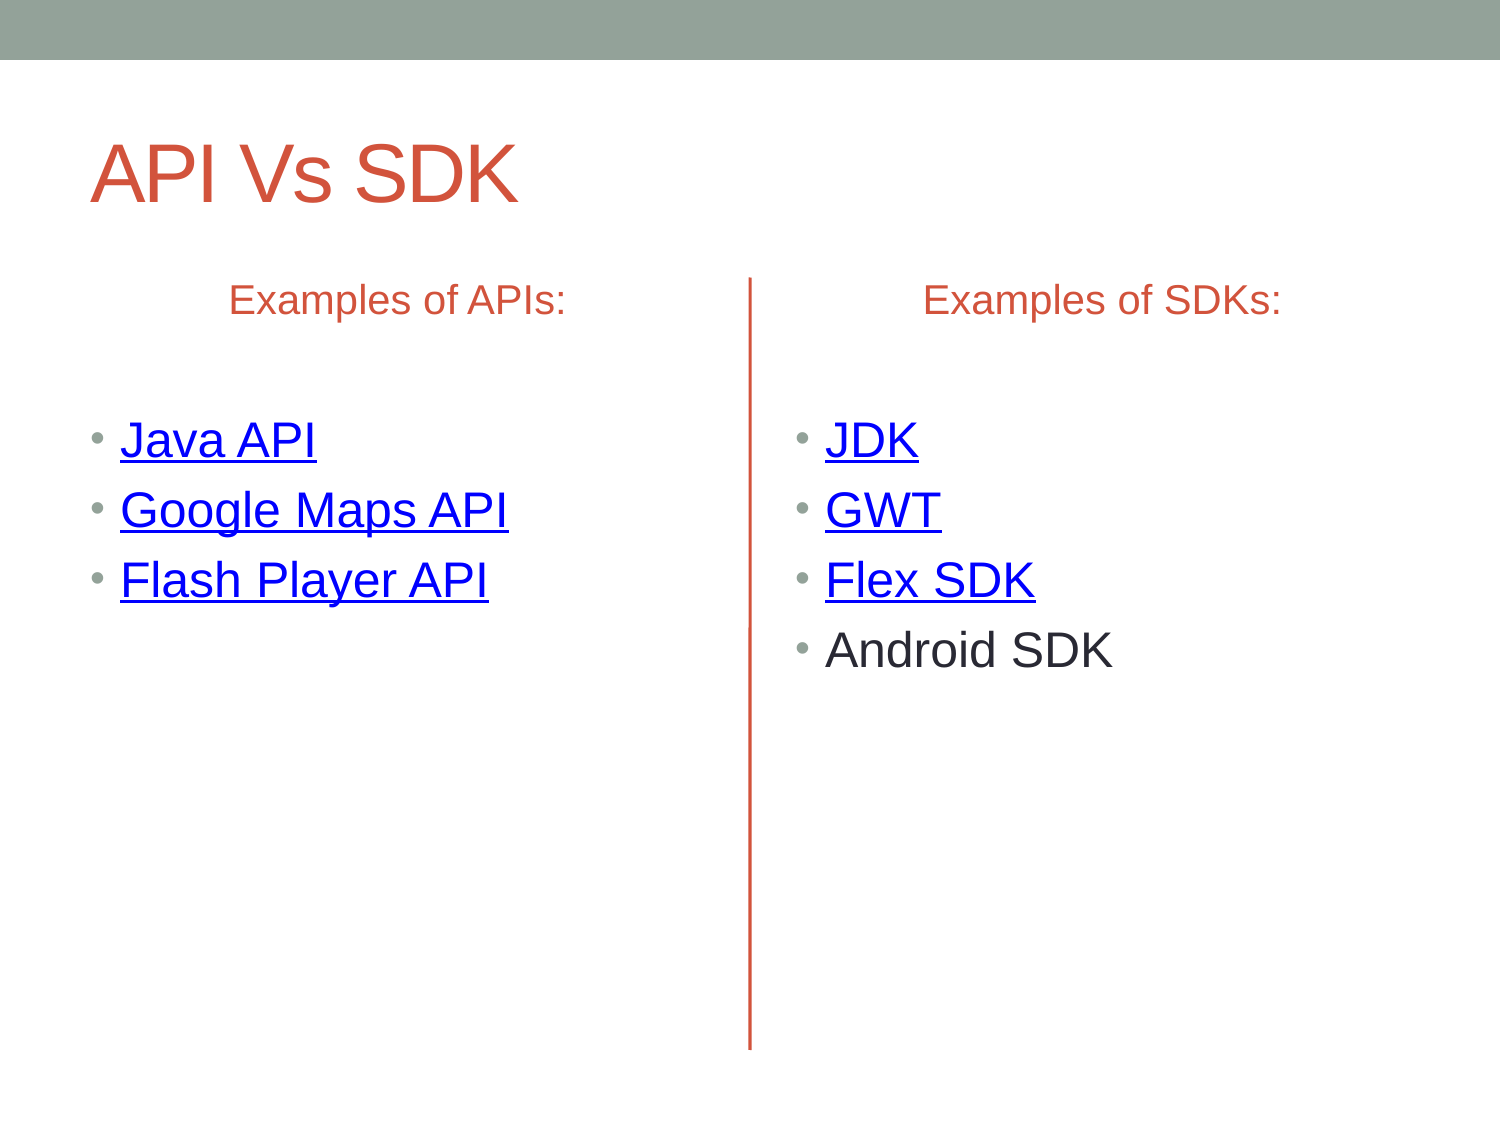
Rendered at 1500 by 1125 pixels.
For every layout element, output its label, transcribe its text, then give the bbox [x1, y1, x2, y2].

list JDK GWT Flex SDK Android SDK [780, 399, 1425, 1049]
list Examples of APIs: [75, 275, 720, 380]
list Java API Google Maps API Flash Player API [75, 399, 720, 1049]
list Examples of SDKs: [780, 275, 1425, 380]
title API Vs SDK [75, 87, 1425, 250]
